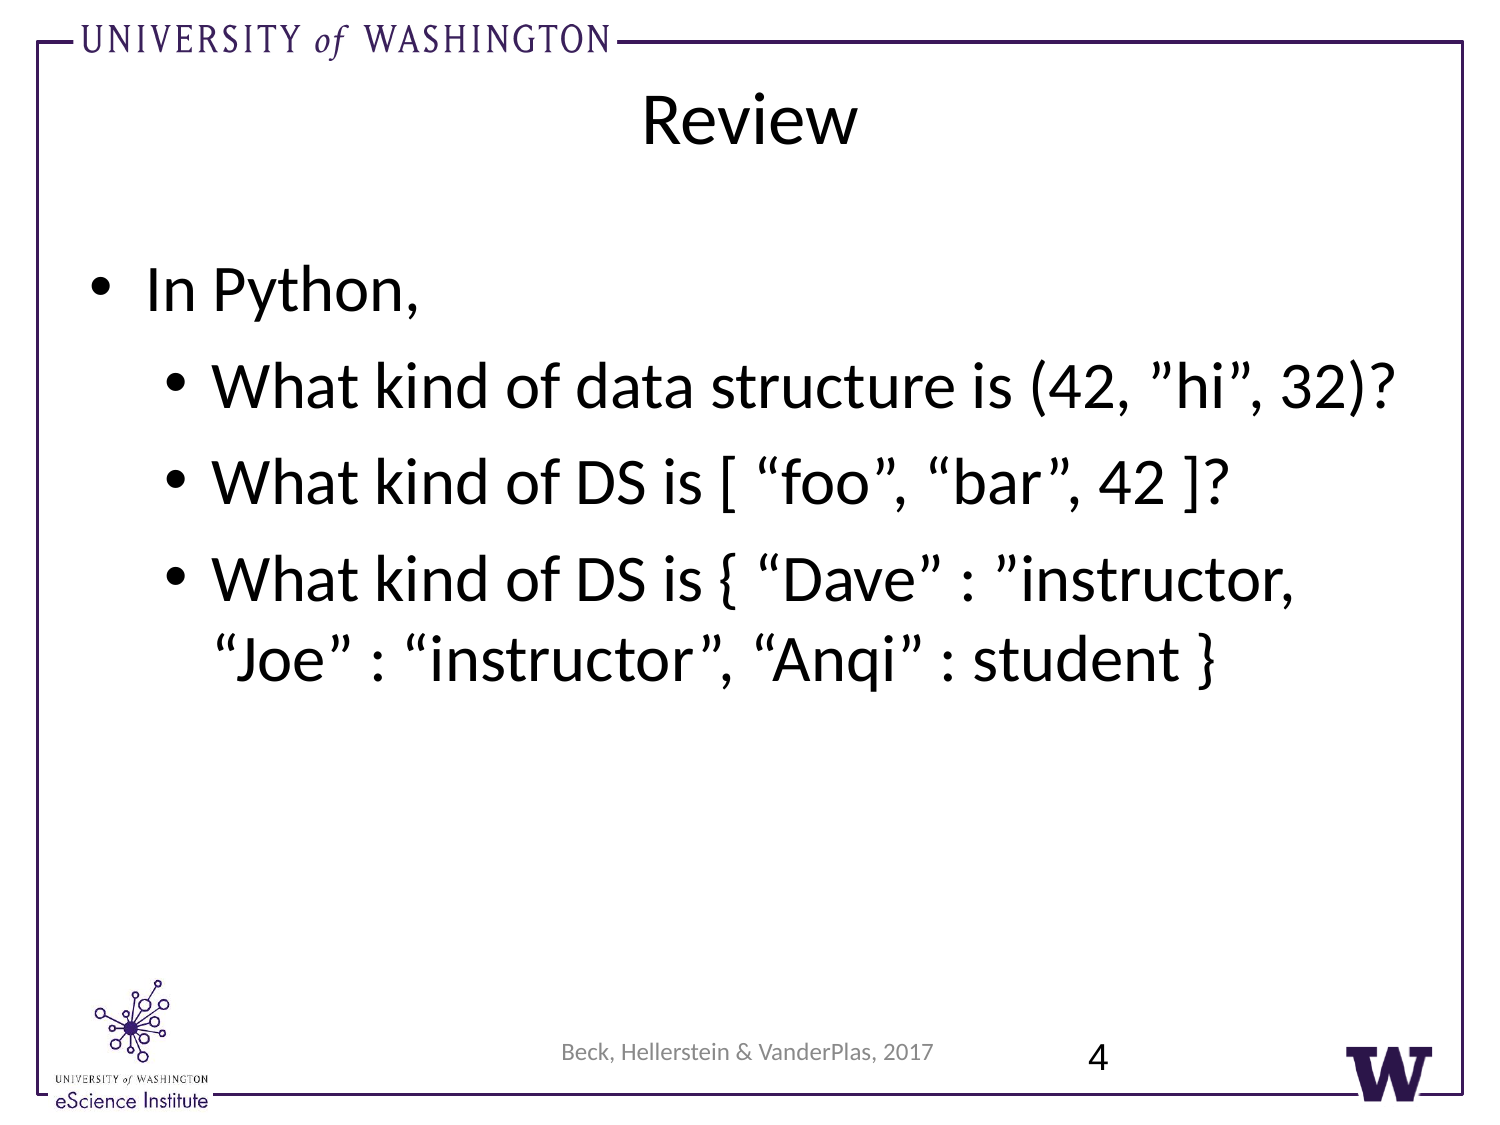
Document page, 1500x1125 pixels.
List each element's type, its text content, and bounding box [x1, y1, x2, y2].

text_box Review [74, 62, 1425, 200]
picture [48, 978, 213, 1113]
picture [81, 24, 609, 61]
footer Beck, Hellerstein & VanderPlas, 2017 [510, 1027, 986, 1088]
picture [1339, 1041, 1438, 1107]
text_box 4 [1073, 1024, 1300, 1085]
text_box In Python, What kind of data structure is (42, ”hi”, 32)? What kind of DS is [ “foo”, “bar”, 42 ]? What kind of DS is { “Dave” : ”instructor, “Joe” : “instructor”, “Anqi” : student } [74, 237, 1425, 948]
